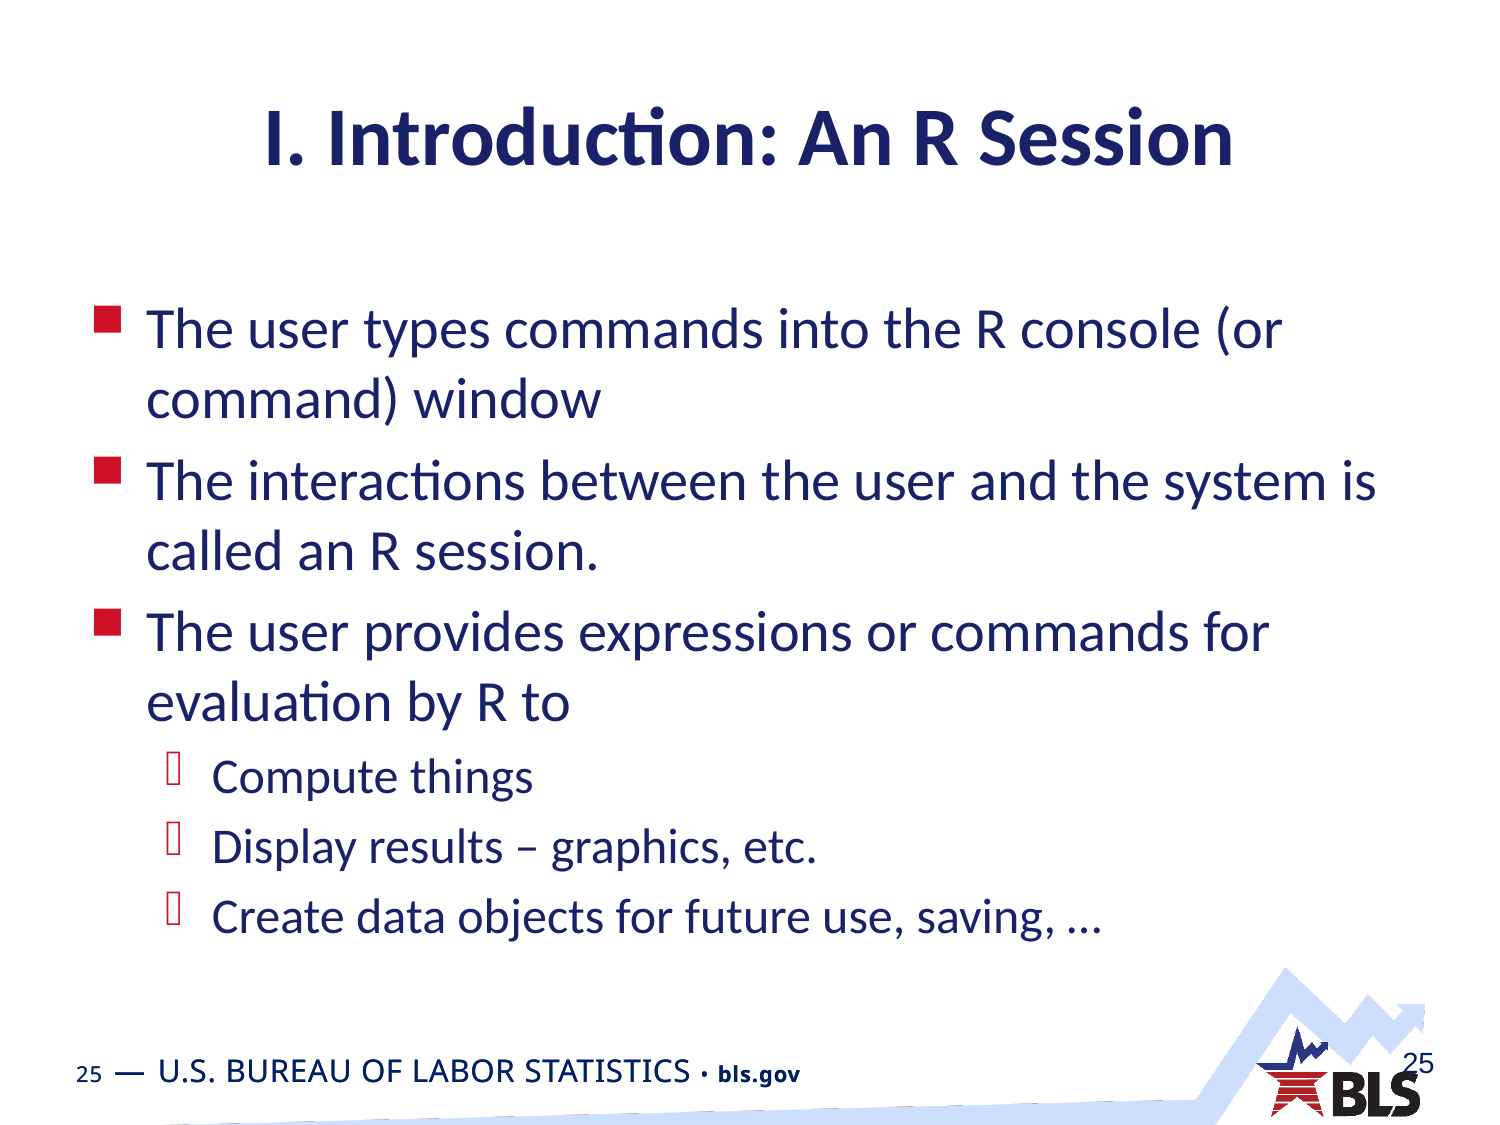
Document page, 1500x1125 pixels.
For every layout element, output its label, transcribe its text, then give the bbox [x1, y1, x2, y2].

list The user types commands into the R console (or command) window The interactions between the user and the system is called an R session. The user provides expressions or commands for evaluation by R to Compute things Display results – graphics, etc. Create data objects for future use, saving, … [74, 282, 1426, 938]
slide_number 25 [1387, 1037, 1500, 1098]
picture [40, 967, 1425, 1125]
title I. Introduction: An R Session [74, 74, 1426, 208]
